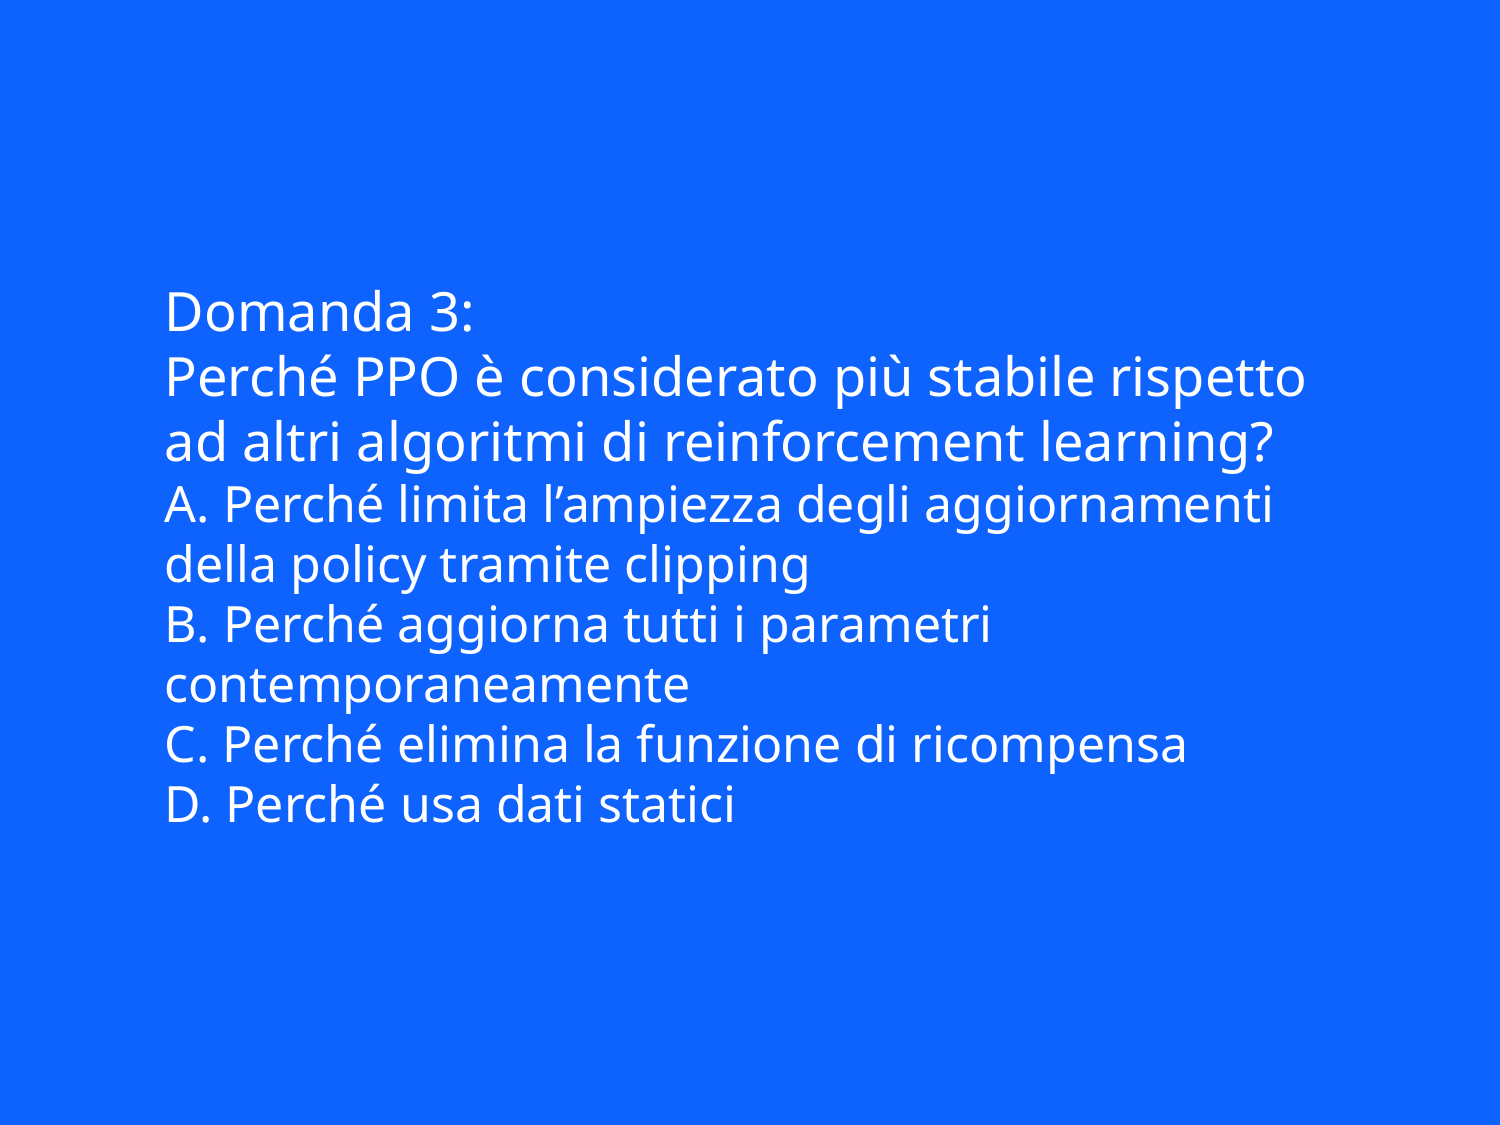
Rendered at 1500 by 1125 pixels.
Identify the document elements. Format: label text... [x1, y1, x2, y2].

text_box Domanda 3: Perché PPO è considerato più stabile rispetto ad altri algoritmi di reinforcement learning? A. Perché limita l’ampiezza degli aggiornamenti della policy tramite clipping B. Perché aggiorna tutti i parametri contemporaneamente C. Perché elimina la funzione di ricompensa D. Perché usa dati statici [149, 224, 1350, 840]
